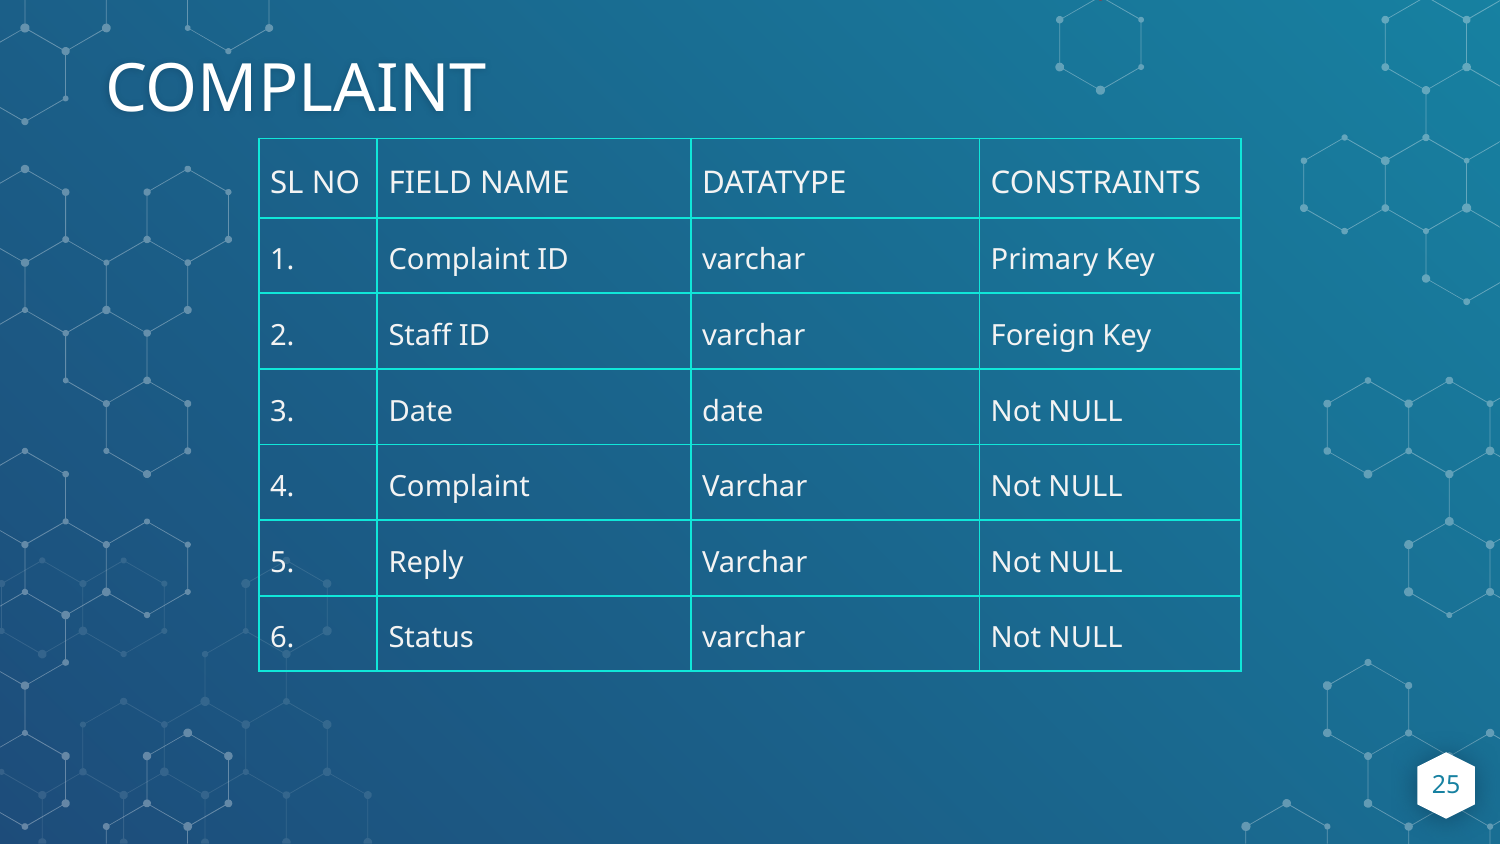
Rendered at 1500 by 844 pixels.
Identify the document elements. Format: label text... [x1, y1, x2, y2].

table_cell date [692, 370, 979, 444]
table_cell varchar [692, 597, 979, 670]
table_cell 2. [260, 294, 376, 368]
table_cell Date [378, 370, 690, 444]
table_cell Foreign Key [980, 294, 1240, 368]
table_cell Complaint ID [378, 219, 690, 292]
table_header FIELD NAME [378, 139, 690, 217]
table_cell Not NULL [980, 597, 1240, 670]
table_cell Not NULL [980, 445, 1240, 519]
table_cell Varchar [692, 445, 979, 519]
table_cell 5. [260, 521, 376, 595]
table_cell Staff ID [378, 294, 690, 368]
table_cell Complaint [378, 445, 690, 519]
table_cell 6. [260, 597, 376, 670]
table_cell Varchar [692, 521, 979, 595]
table_cell Status [378, 597, 690, 670]
table_cell varchar [692, 294, 979, 368]
table_cell 4. [260, 445, 376, 519]
slide_number ‹#› [1417, 752, 1475, 819]
table_cell Primary Key [980, 219, 1240, 292]
table_cell Not NULL [980, 370, 1240, 444]
table_cell Not NULL [980, 521, 1240, 595]
table_header DATATYPE [692, 139, 979, 217]
table_cell varchar [692, 219, 979, 292]
table_header CONSTRAINTS [980, 139, 1240, 217]
table_cell 3. [260, 370, 376, 444]
table_header SL NO [260, 139, 376, 217]
table_cell 1. [260, 219, 376, 292]
table_cell Reply [378, 521, 690, 595]
title COMPLAINT [105, 61, 1209, 120]
